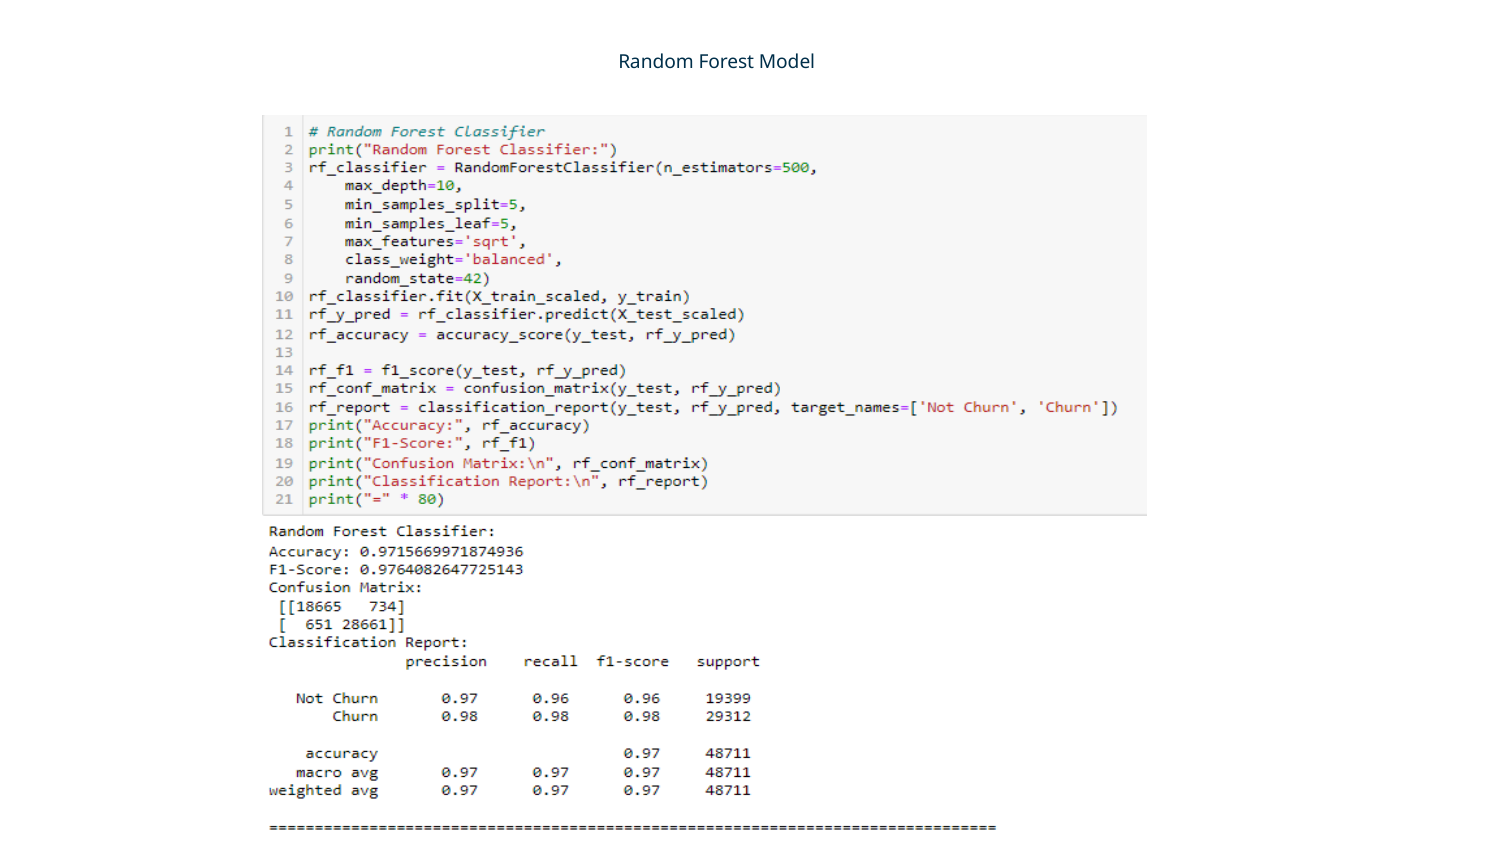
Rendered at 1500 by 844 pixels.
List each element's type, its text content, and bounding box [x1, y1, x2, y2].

title Random Forest Model [292, 33, 1146, 90]
picture [262, 115, 1147, 844]
